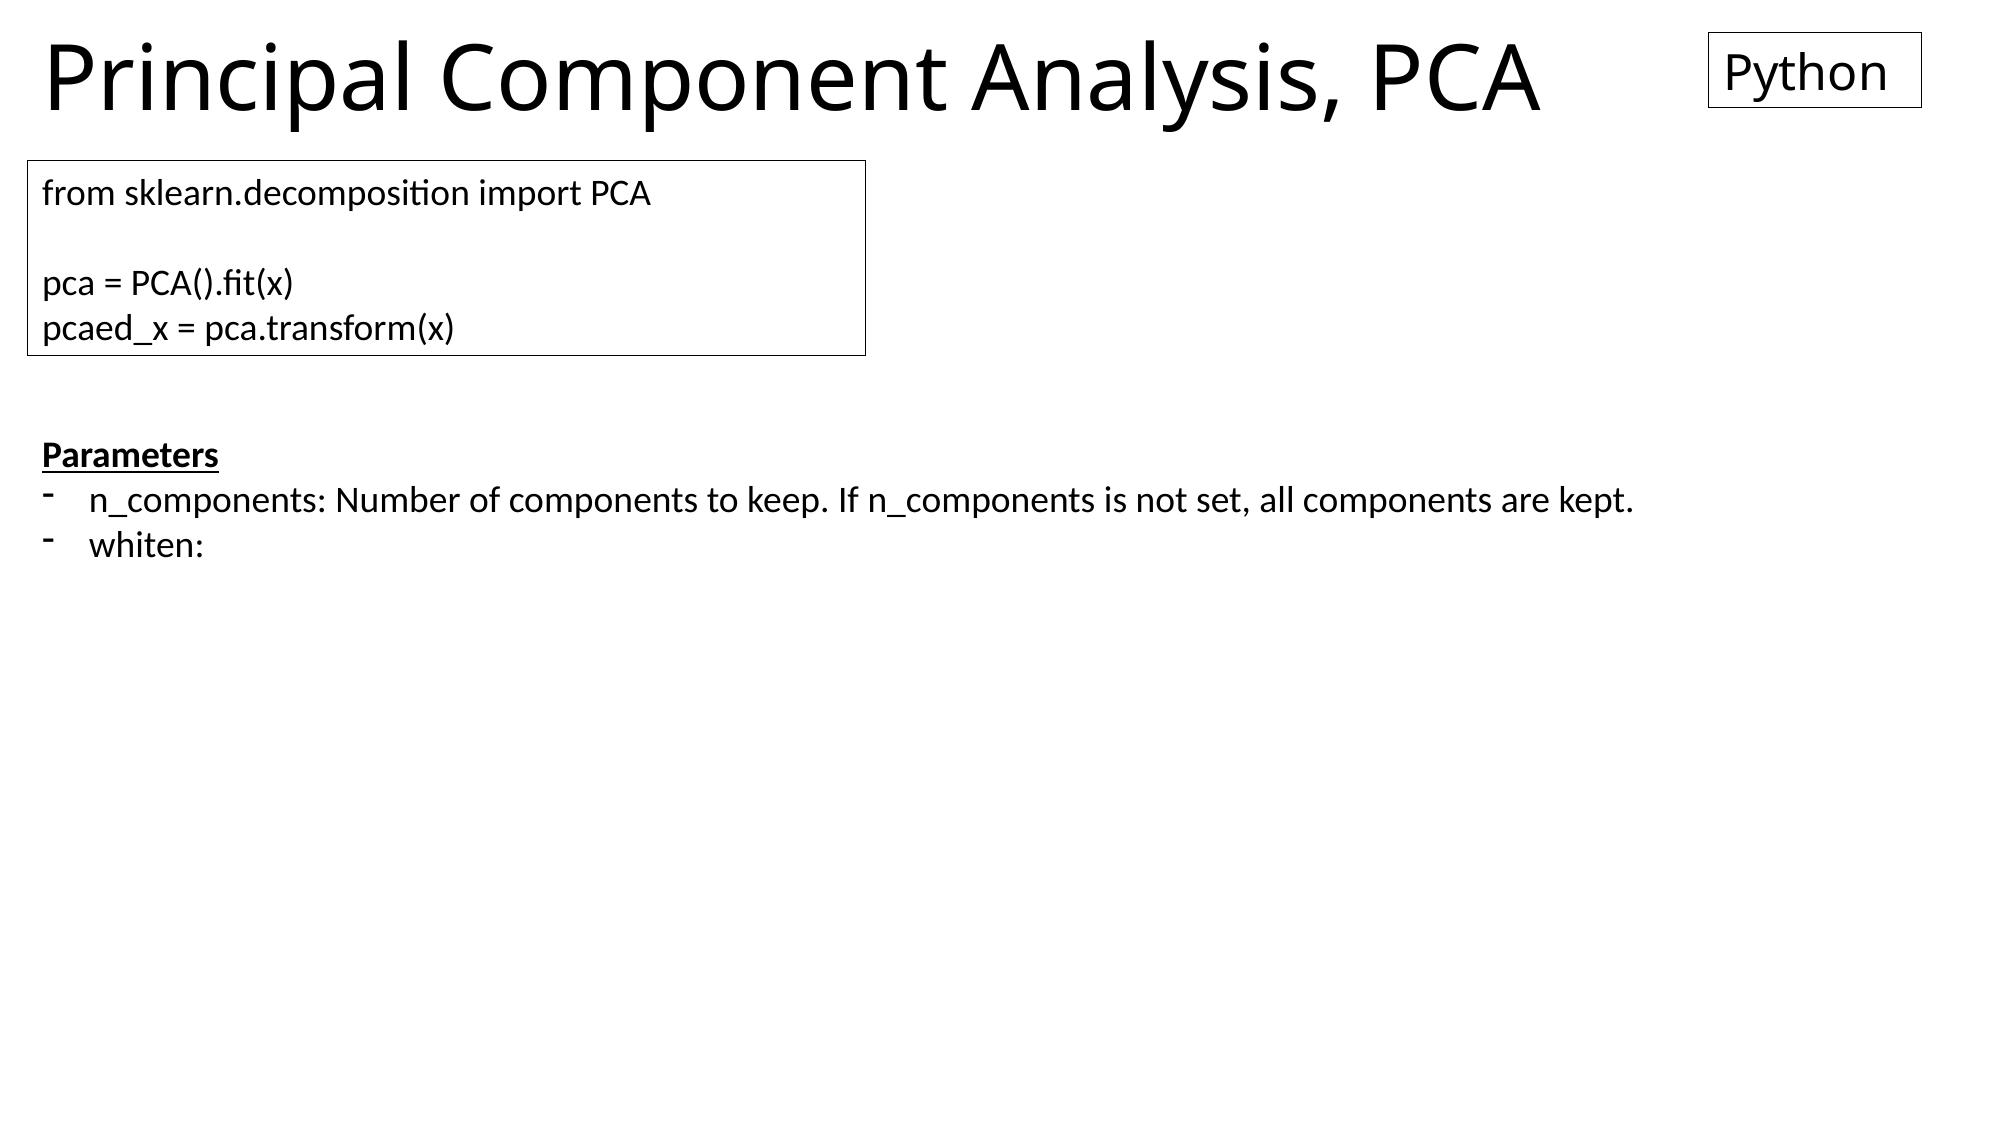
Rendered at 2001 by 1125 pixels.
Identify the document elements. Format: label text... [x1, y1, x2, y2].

text_box Python [1708, 32, 1922, 108]
text_box from sklearn.decomposition import PCA pca = PCA().fit(x) pcaed_x = pca.transform(x) [27, 160, 866, 356]
title Principal Component Analysis, PCA [27, 21, 1964, 141]
text_box Parameters n_components: Number of components to keep. If n_components is not set, all components are kept. whiten: [27, 423, 1653, 573]
